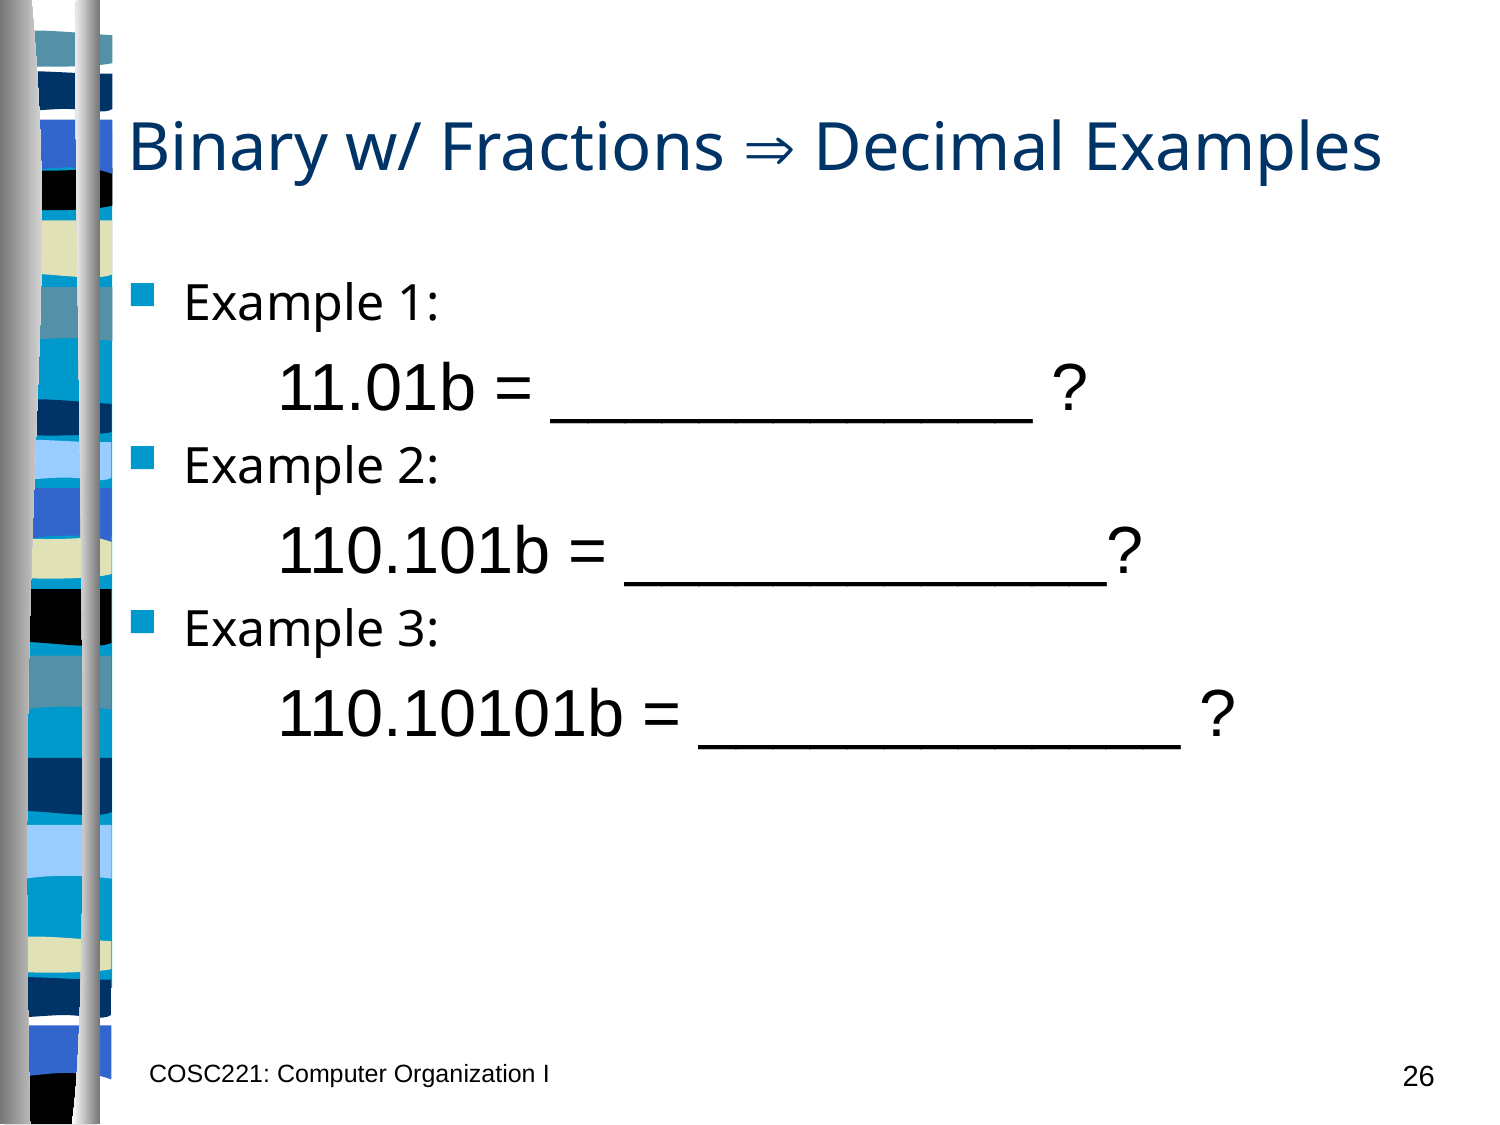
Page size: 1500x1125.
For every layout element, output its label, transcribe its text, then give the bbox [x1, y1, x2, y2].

list Example 1: 11.01b = _____________ ? Example 2: 110.101b = _____________? Example 3: 110.10101b = _____________ ? [112, 262, 1450, 988]
footer COSC221: Computer Organization I [112, 1049, 588, 1101]
slide_number 26 [1137, 1049, 1451, 1101]
title Binary w/ Fractions  Decimal Examples [112, 50, 1450, 238]
